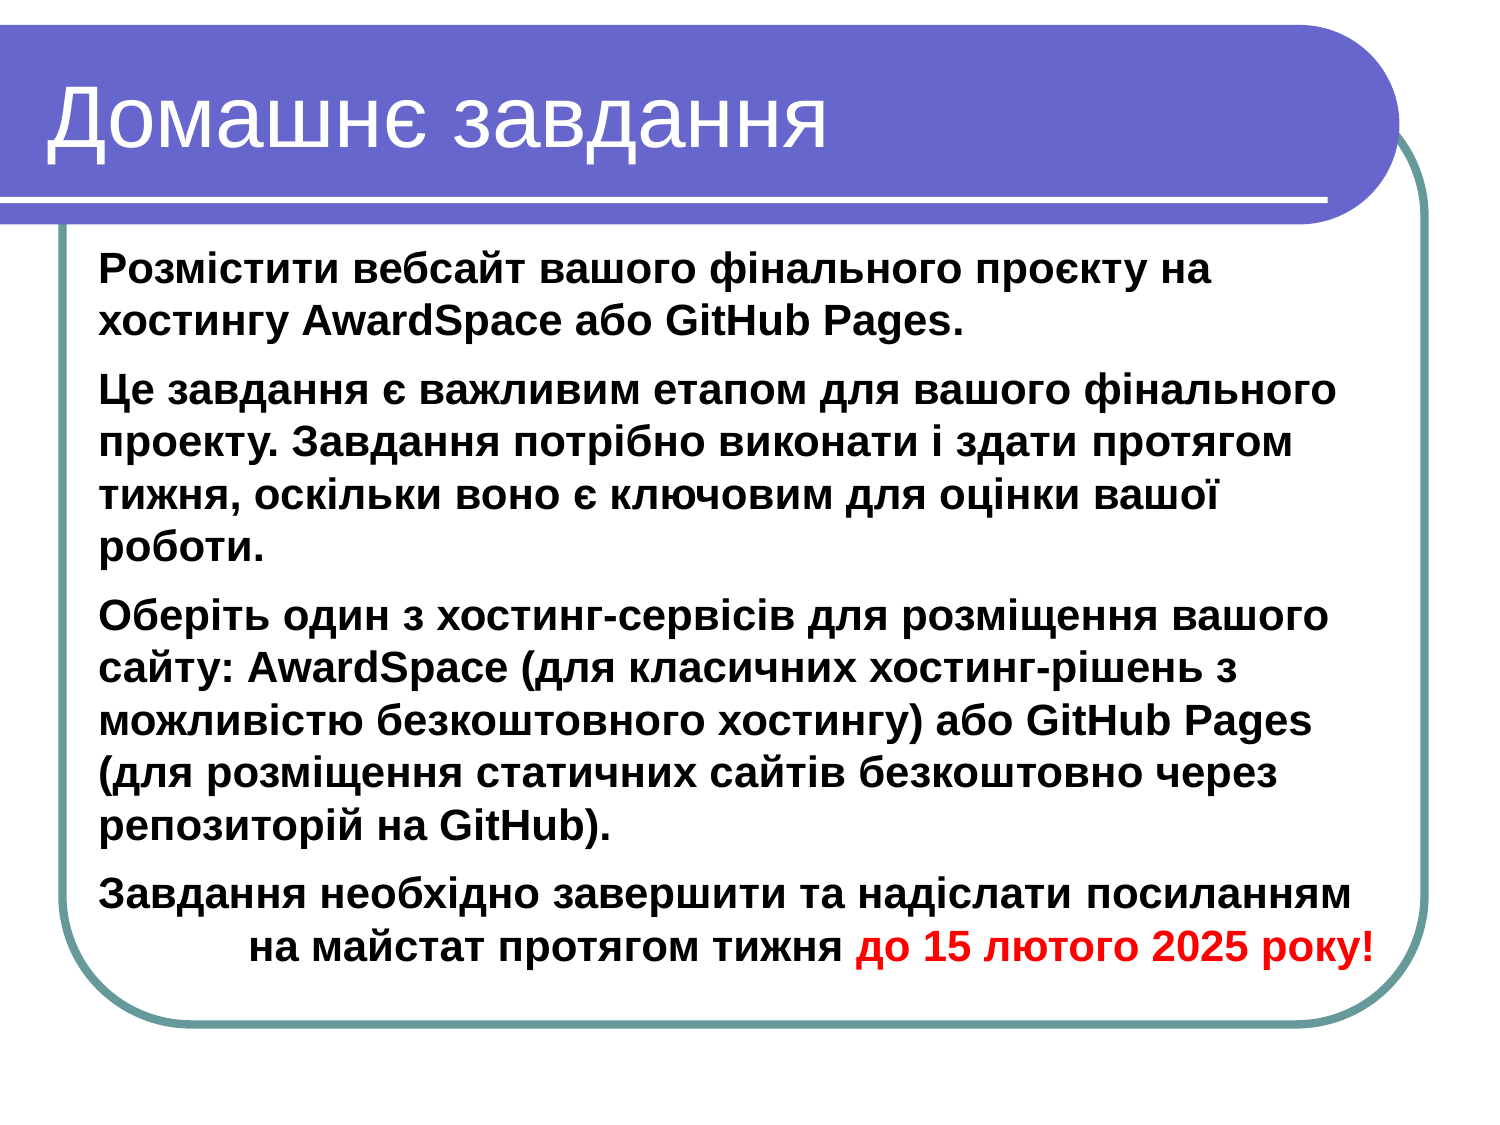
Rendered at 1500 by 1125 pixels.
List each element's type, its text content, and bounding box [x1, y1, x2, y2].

text_box Домашнє завдання [32, 37, 1396, 188]
text_box Розмістити вебсайт вашого фінального проєкту на хостингу AwardSpace або GitHub Pages. Це завдання є важливим етапом для вашого фінального проекту. Завдання потрібно виконати і здати протягом тижня, оскільки воно є ключовим для оцінки вашої роботи. Оберіть один з хостинг-сервісів для розміщення вашого сайту: AwardSpace (для класичних хостинг-рішень з можливістю безкоштовного хостингу) або GitHub Pages (для розміщення статичних сайтів безкоштовно через репозиторій на GitHub). Завдання необхідно завершити та надіслати посиланням на майстат протягом тижня до 15 лютого 2025 року! [83, 231, 1396, 957]
